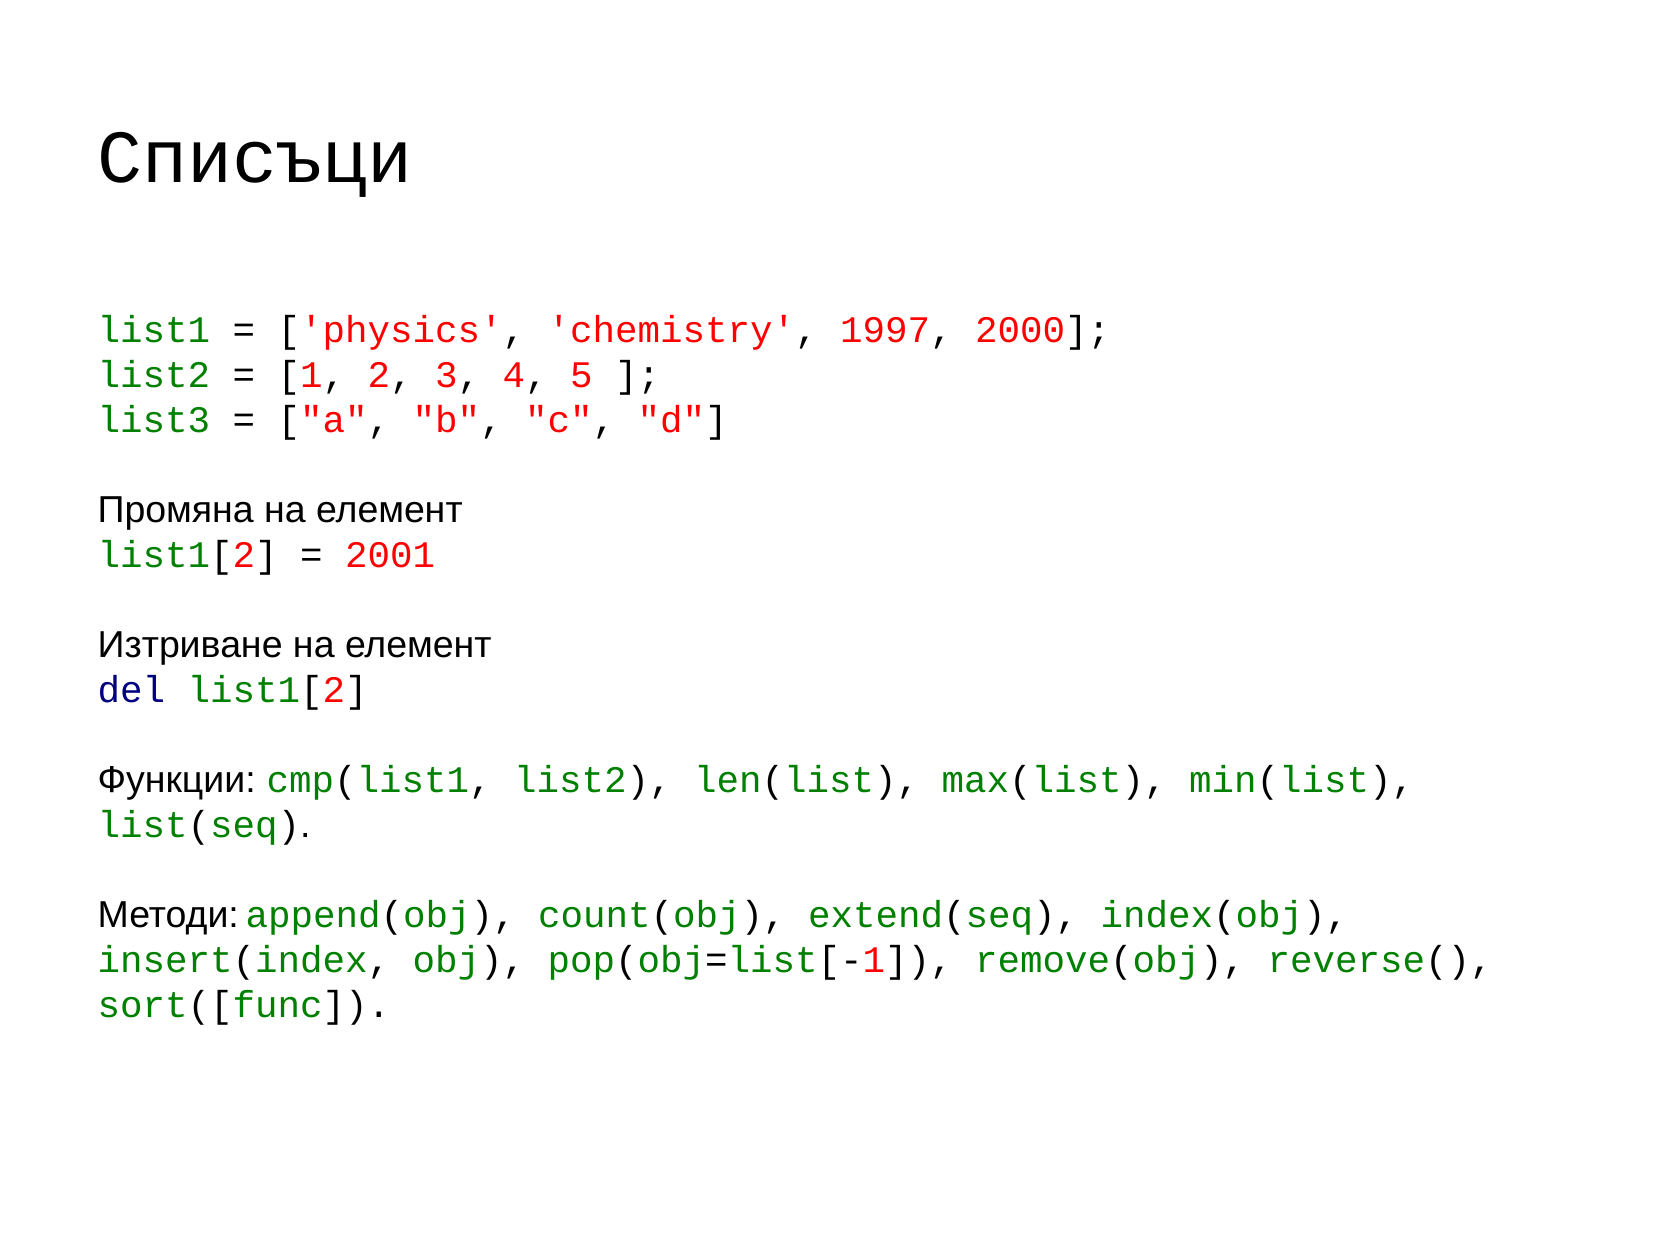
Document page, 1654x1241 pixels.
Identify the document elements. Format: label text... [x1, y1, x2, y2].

list list1 = ['physics', 'chemistry', 1997, 2000]; list2 = [1, 2, 3, 4, 5 ]; list3 = ["a", "b", "c", "d"] Промяна на елемент list1[2] = 2001 Изтриване на елемент del list1[2] Функции: cmp(list1, list2), len(list), max(list), min(list), list(seq). Методи: append(obj), count(obj), extend(seq), index(obj), insert(index, obj), pop(obj=list[-1]), remove(obj), reverse(), sort([func]). [82, 290, 1571, 1066]
title Списъци [82, 49, 1571, 257]
